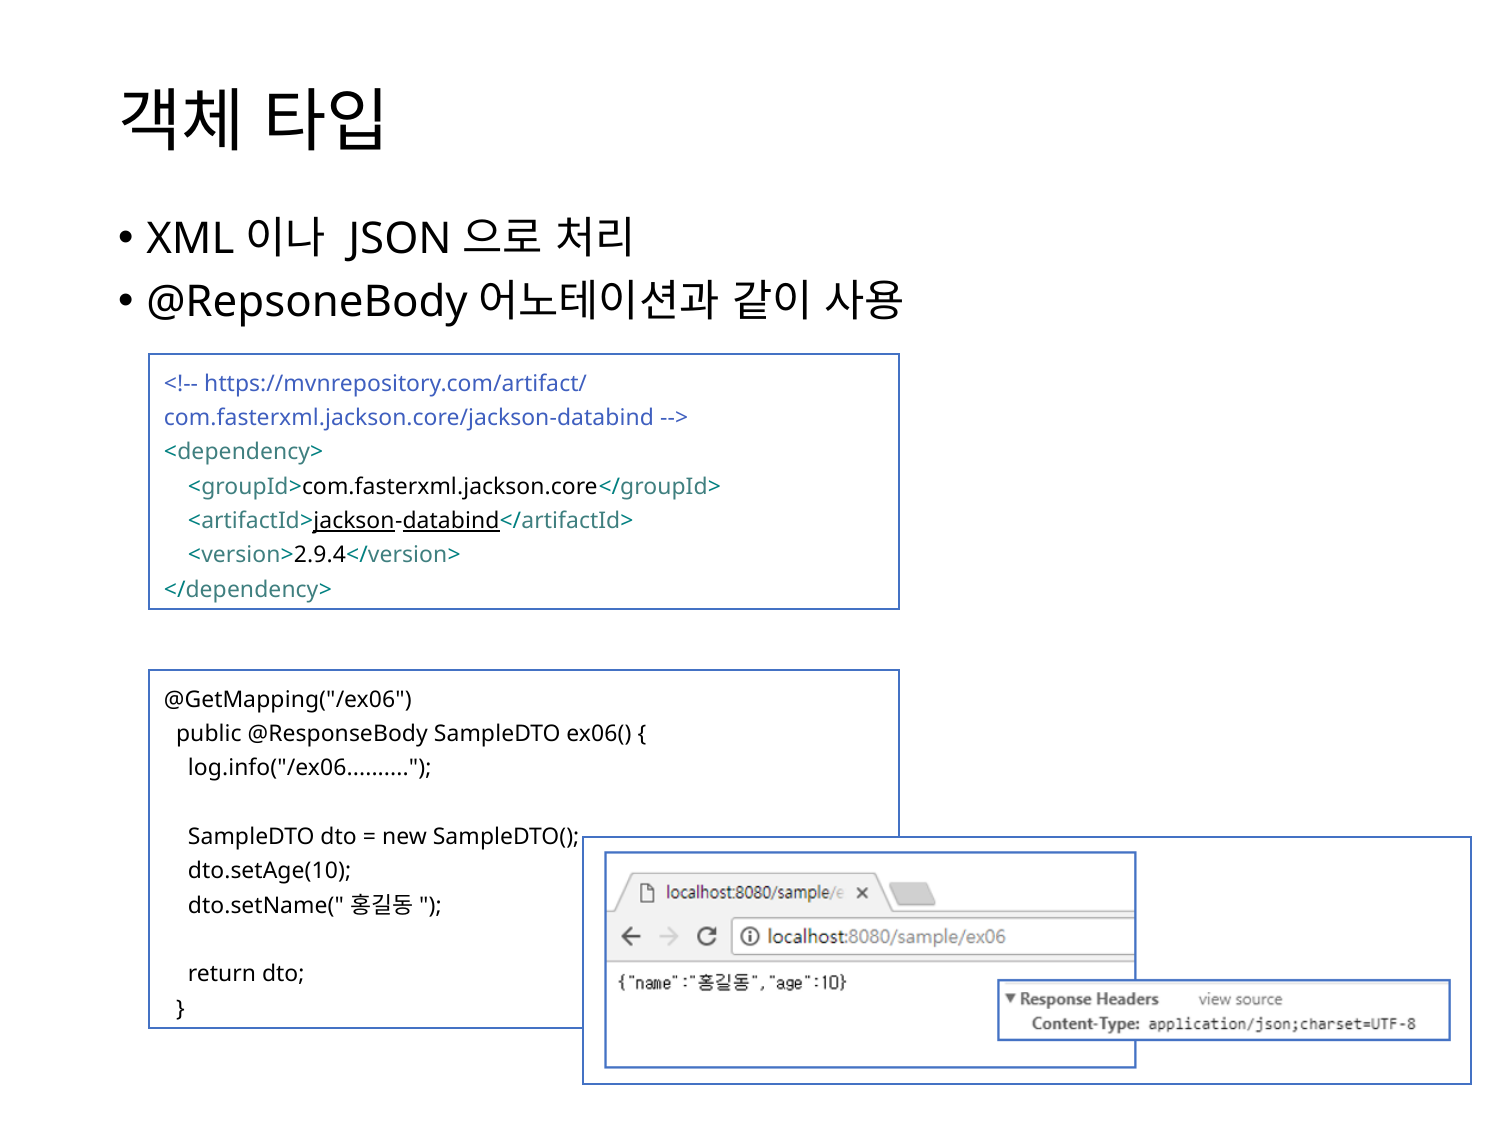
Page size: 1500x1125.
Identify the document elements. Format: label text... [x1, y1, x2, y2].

list XML이나 JSON으로 처리 @RepsoneBody어노테이션과 같이 사용 [103, 208, 1397, 1014]
title 객체 타입 [103, 59, 1397, 188]
text_box @GetMapping("/ex06") public @ResponseBody SampleDTO ex06() { log.info("/ex06.........."); SampleDTO dto = new SampleDTO(); dto.setAge(10); dto.setName("홍길동"); return dto; } [148, 669, 900, 1029]
picture [583, 837, 1470, 1083]
text_box <!-- https://mvnrepository.com/artifact/com.fasterxml.jackson.core/jackson-databind --> <dependency> <groupId>com.fasterxml.jackson.core</groupId> <artifactId>jackson-databind</artifactId> <version>2.9.4</version> </dependency> [148, 353, 900, 610]
